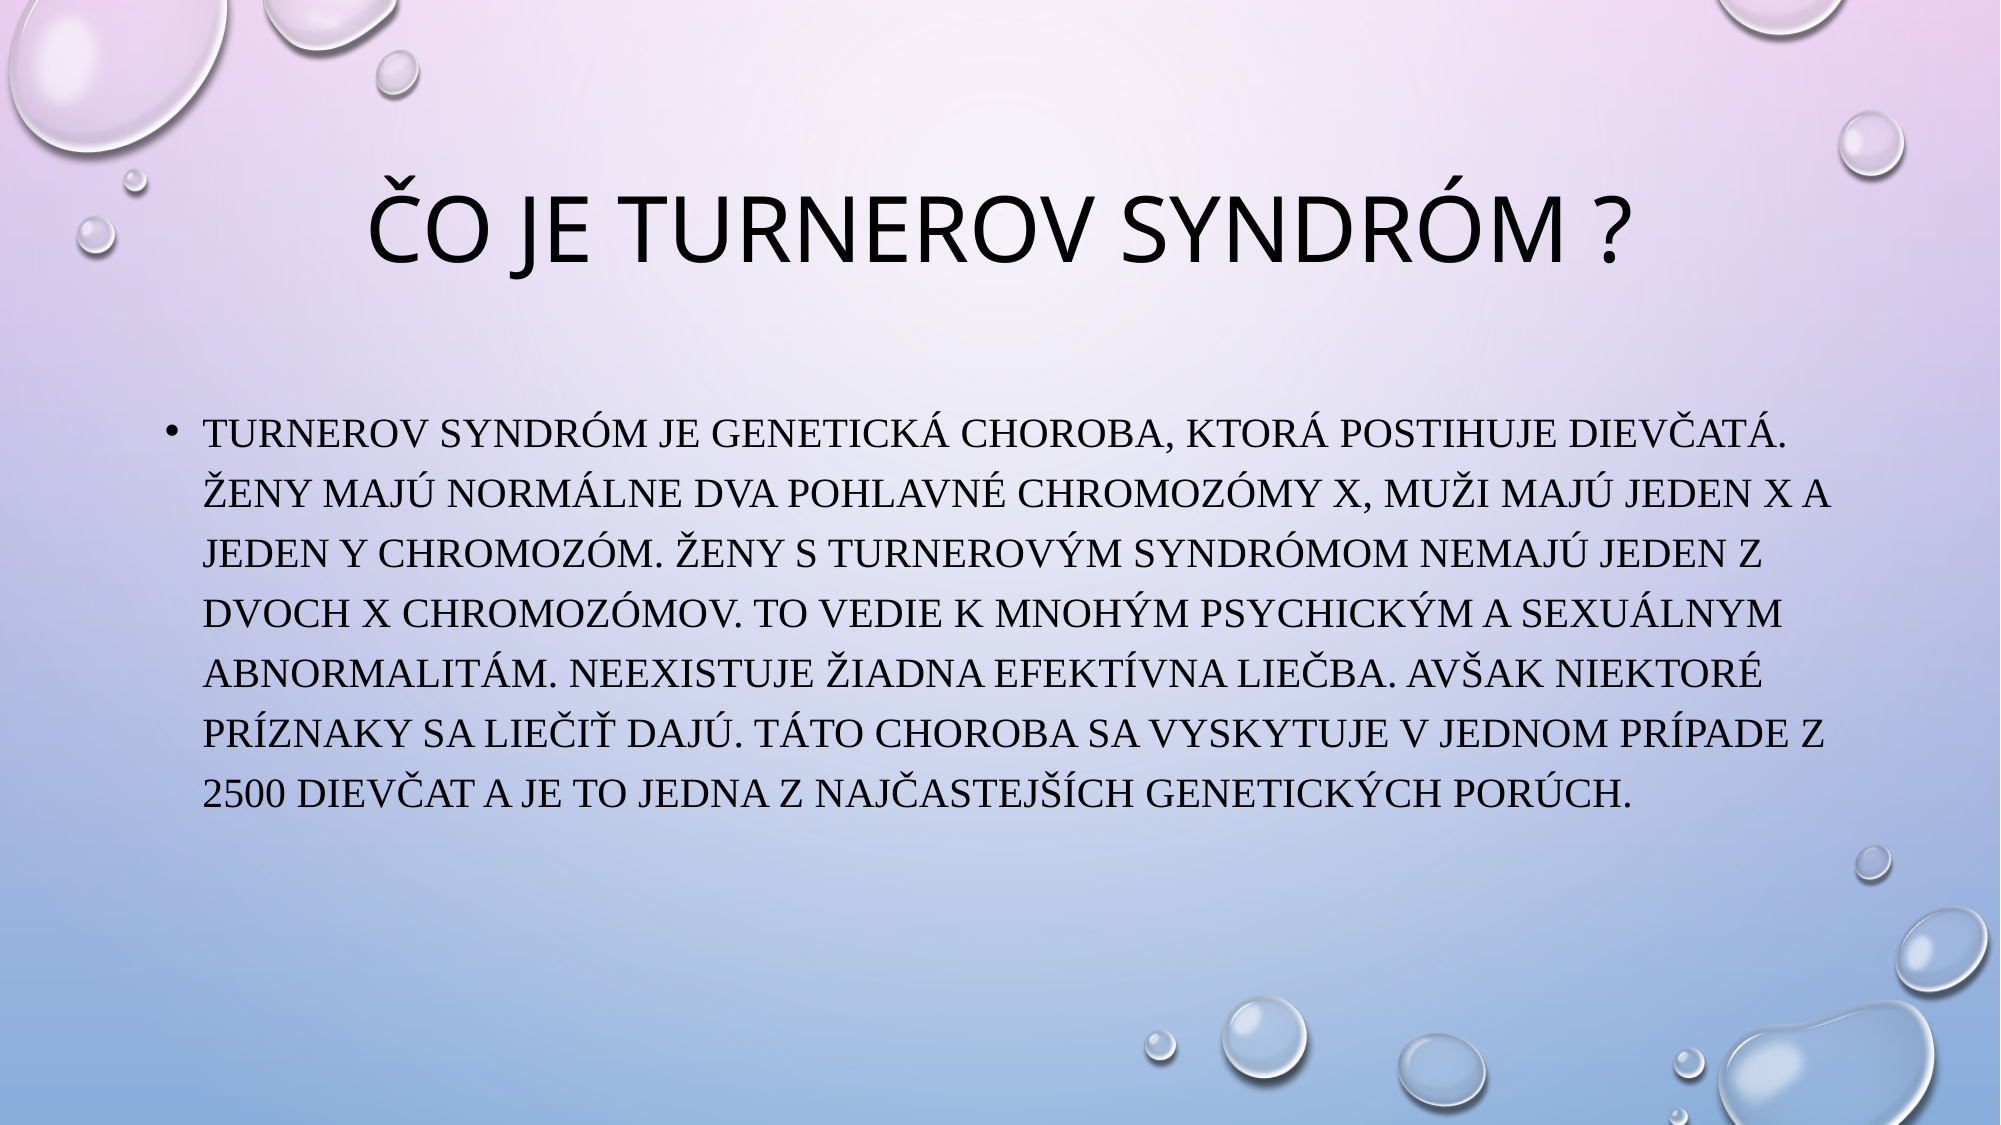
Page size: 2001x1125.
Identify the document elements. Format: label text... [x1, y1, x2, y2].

list Turnerov syndróm je genetická choroba, ktorá postihuje dievčatá. Ženy majú normálne dva pohlavné chromozómy X, muži majú jeden X a jeden Y chromozóm. Ženy s Turnerovým syndrómom nemajú jeden z dvoch X chromozómov. To vedie k mnohým psychickým a sexuálnym abnormalitám. Neexistuje žiadna efektívna liečba. Avšak niektoré príznaky sa liečiť dajú. Táto choroba sa vyskytuje v jednom prípade z 2500 dievčat a je to jedna z najčastejších genetických porúch. [149, 388, 1850, 950]
picture [0, 0, 2000, 1125]
title ČO JE Turnerov syndróm ? [149, 101, 1851, 364]
